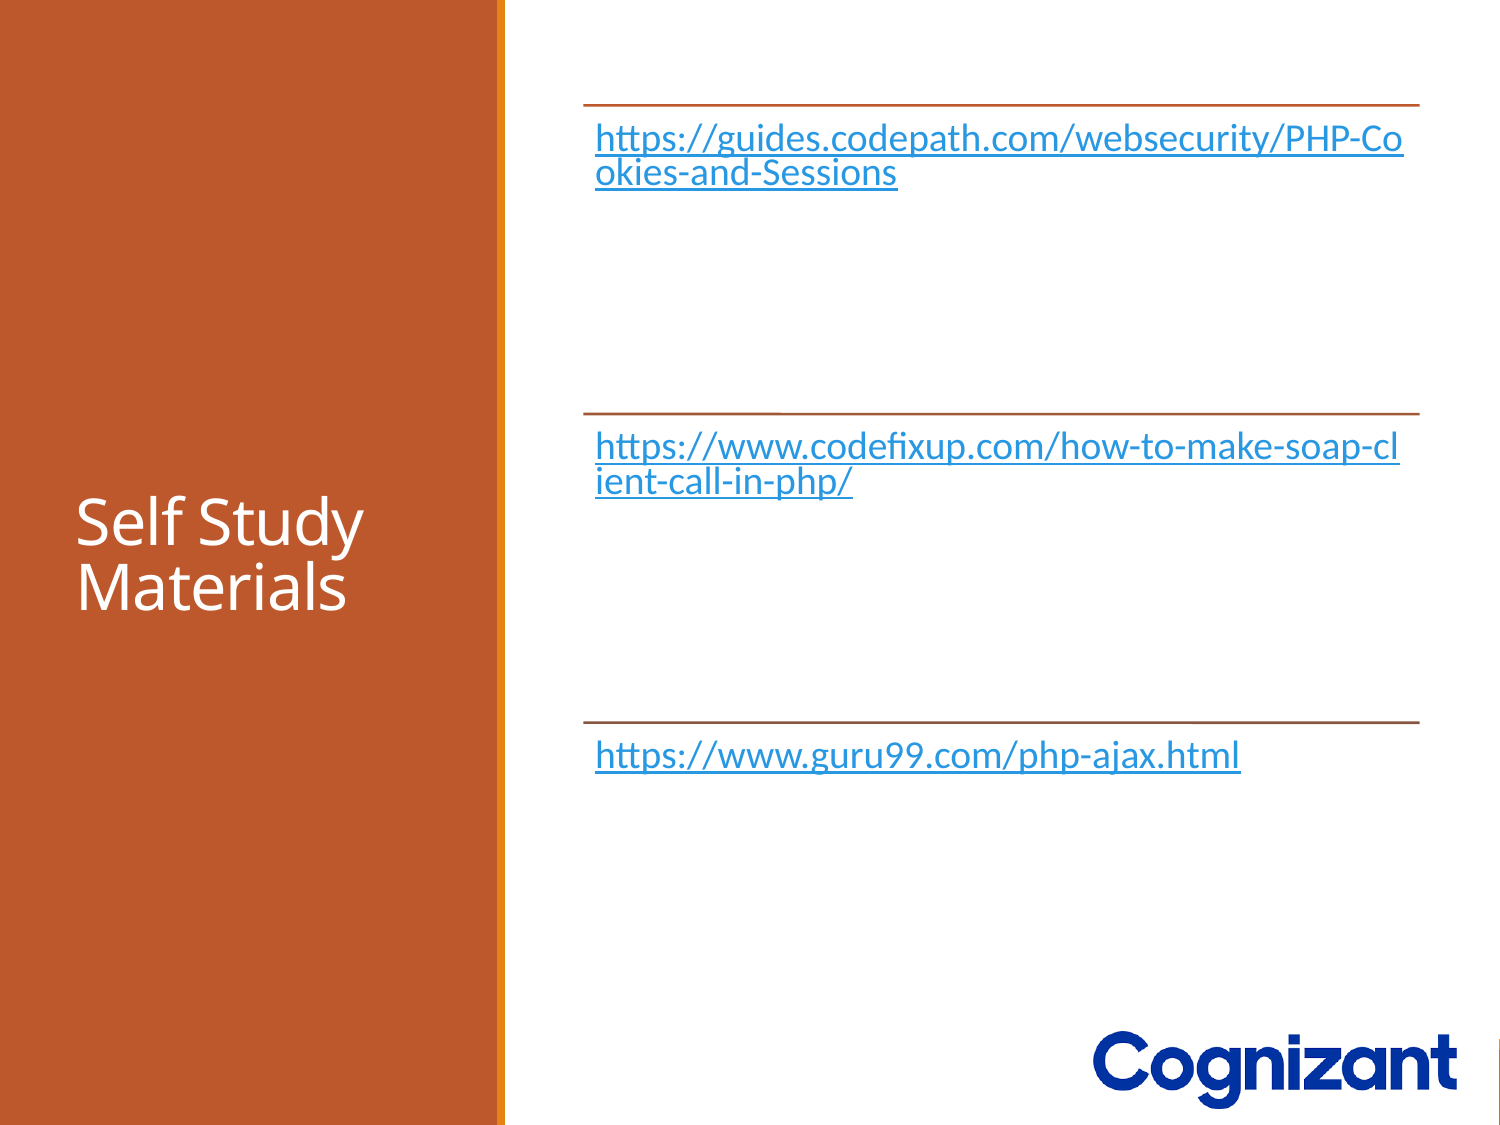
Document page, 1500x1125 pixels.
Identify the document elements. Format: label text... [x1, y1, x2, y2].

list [582, 104, 1421, 1033]
title Self Study Materials [60, 84, 441, 1032]
text_box [0, 0, 496, 1125]
picture [1092, 1030, 1460, 1109]
text_box [506, 0, 1500, 1125]
text_box [496, 0, 506, 1125]
